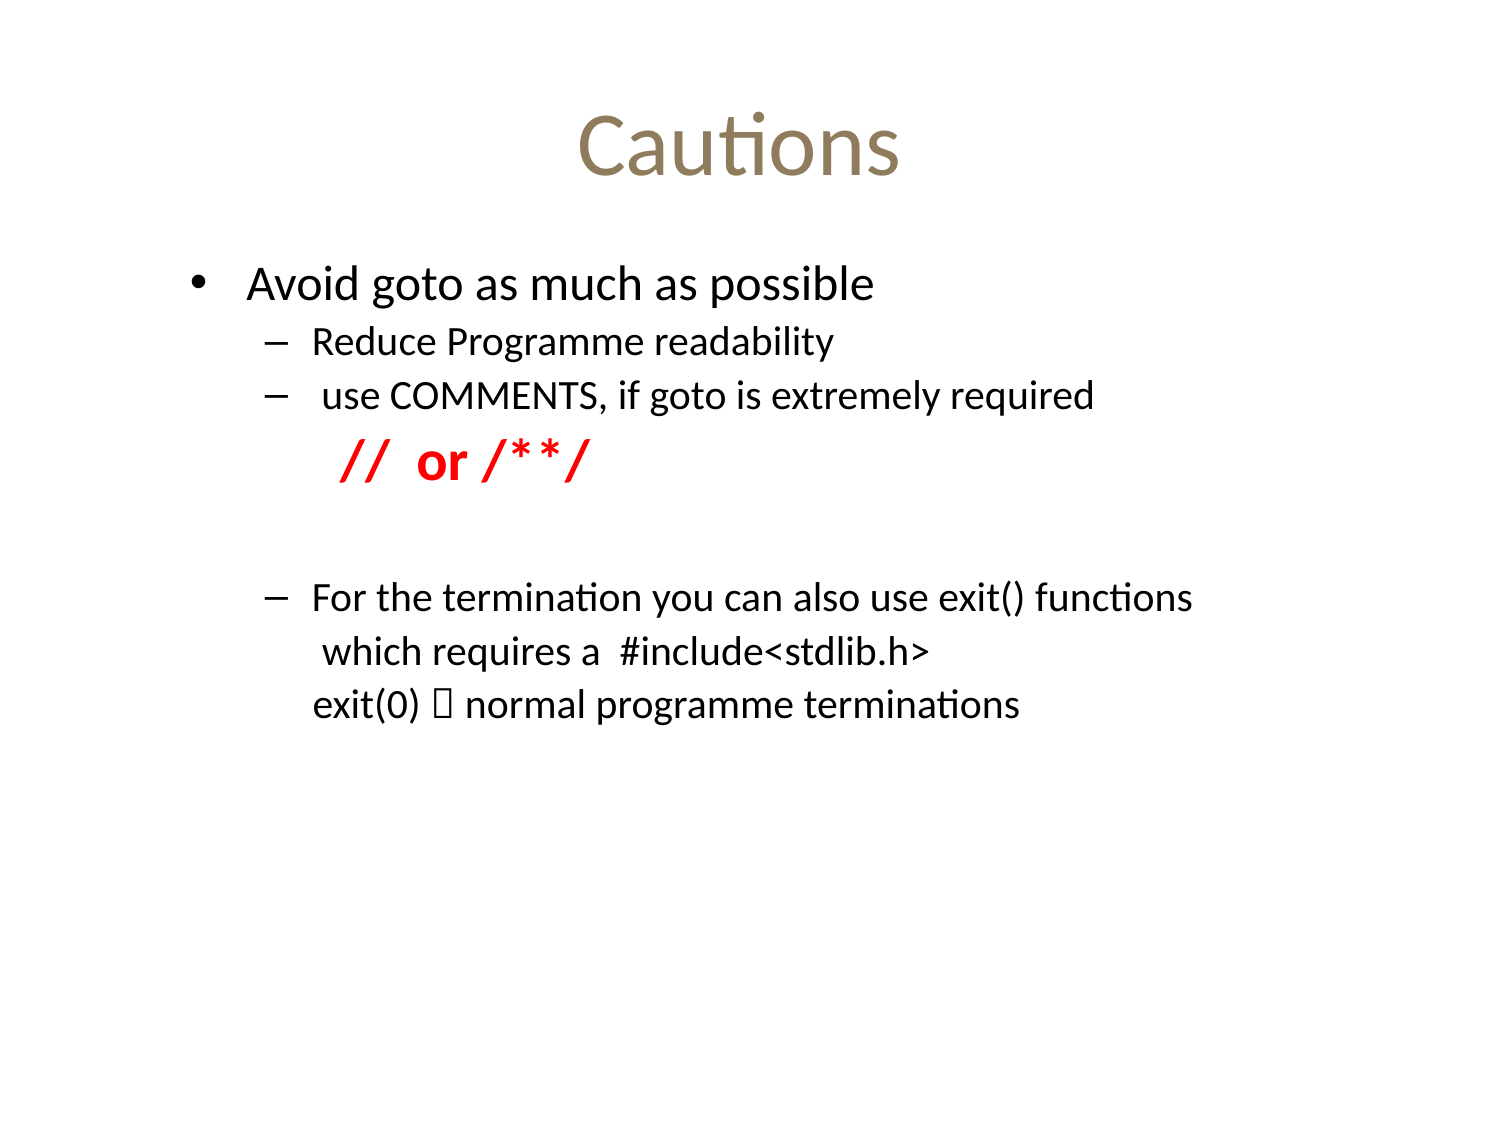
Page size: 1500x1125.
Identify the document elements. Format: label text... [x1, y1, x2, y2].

list Avoid goto as much as possible Reduce Programme readability use COMMENTS, if goto is extremely required // or /**/ For the termination you can also use exit() functions which requires a #include<stdlib.h> exit(0)  normal programme terminations [174, 249, 1376, 1063]
title Cautions [74, 44, 1426, 233]
